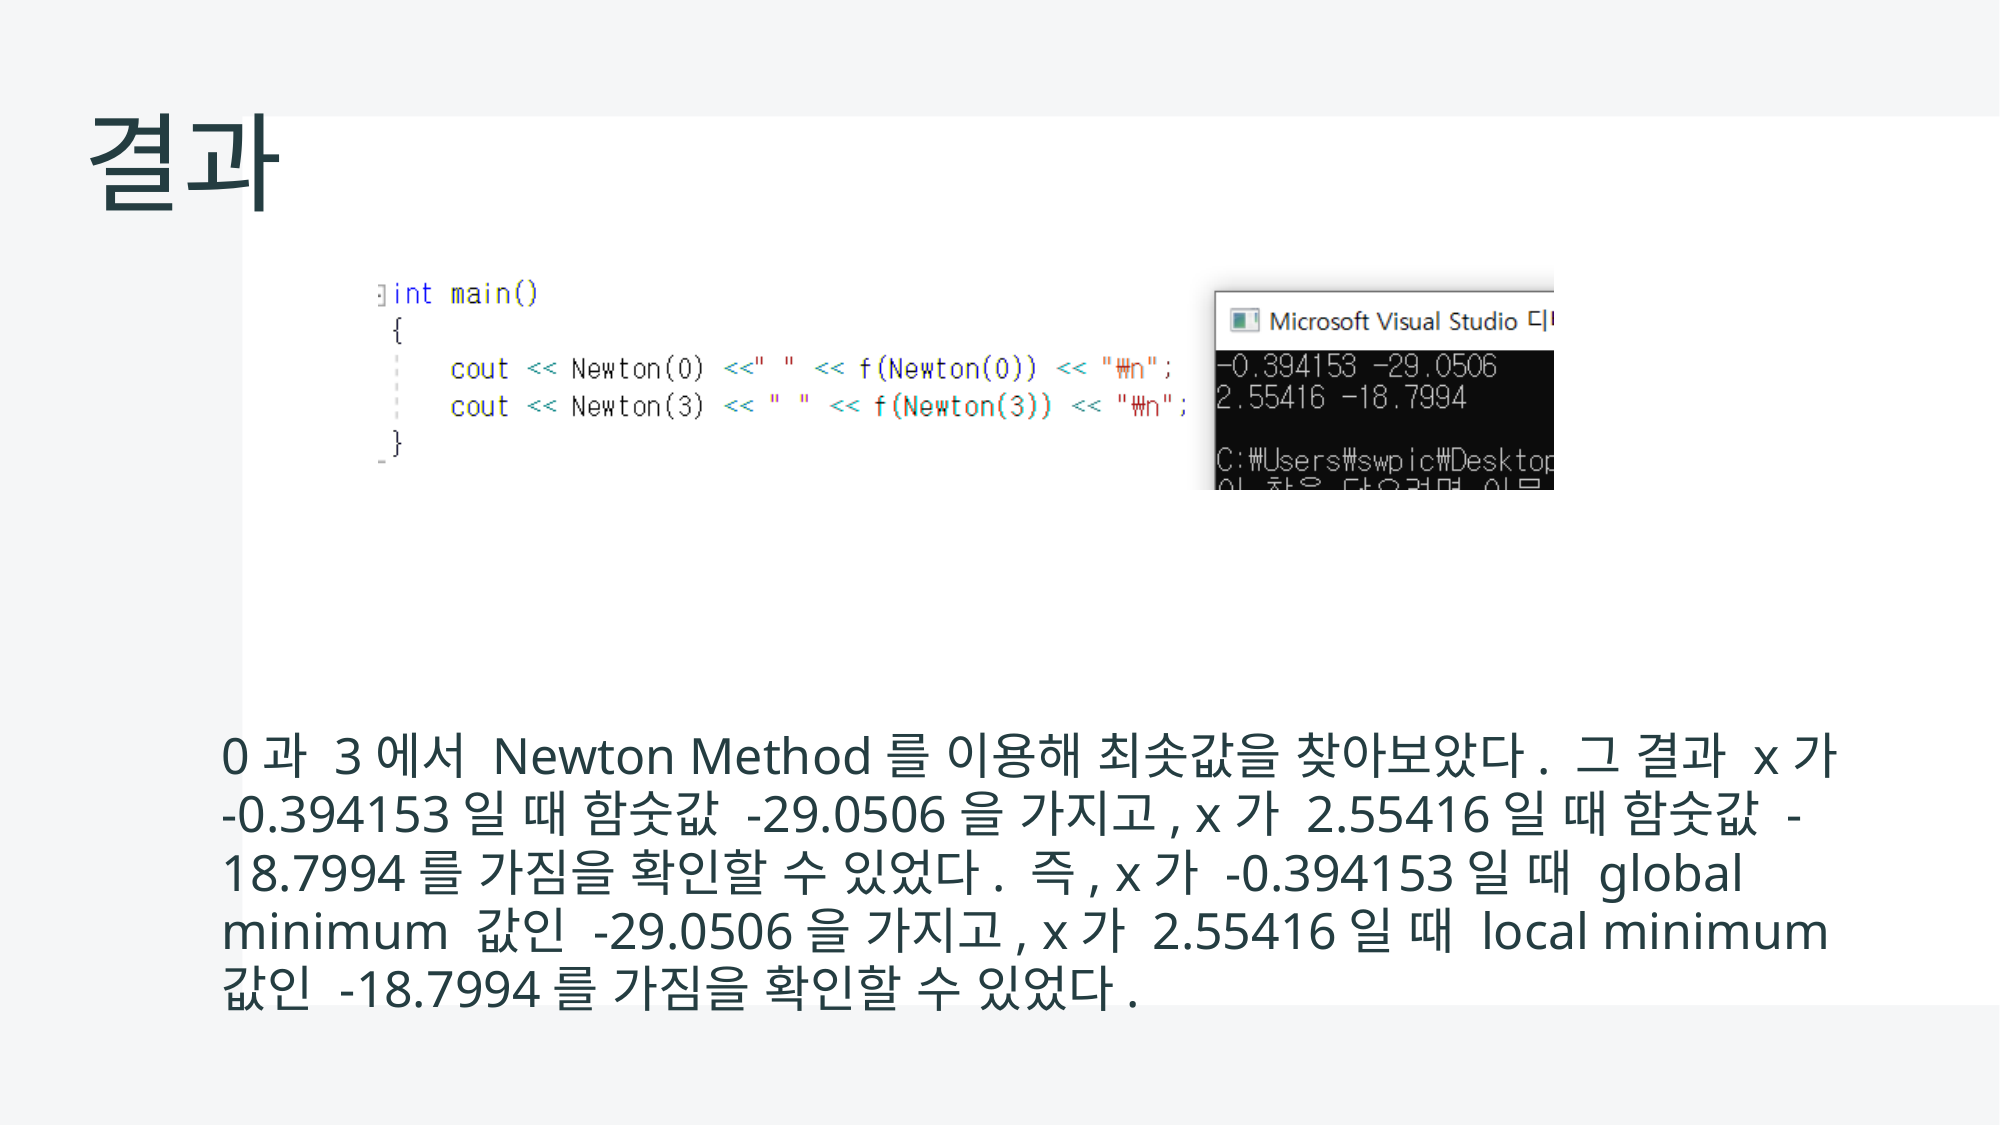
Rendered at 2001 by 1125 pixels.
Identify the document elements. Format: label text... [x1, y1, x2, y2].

list 0과 3에서 Newton Method를 이용해 최솟값을 찾아보았다. 그 결과 x가 -0.394153일 때 함숫값 -29.0506을 가지고, x가 2.55416일 때 함숫값 -18.7994를 가짐을 확인할 수 있었다. 즉, x가 -0.394153일 때 global minimum 값인 -29.0506을 가지고, x가 2.55416일 때 local minimum 값인 -18.7994를 가짐을 확인할 수 있었다. [206, 718, 1857, 1066]
picture [378, 255, 1554, 490]
title 결과 [68, 59, 1799, 278]
